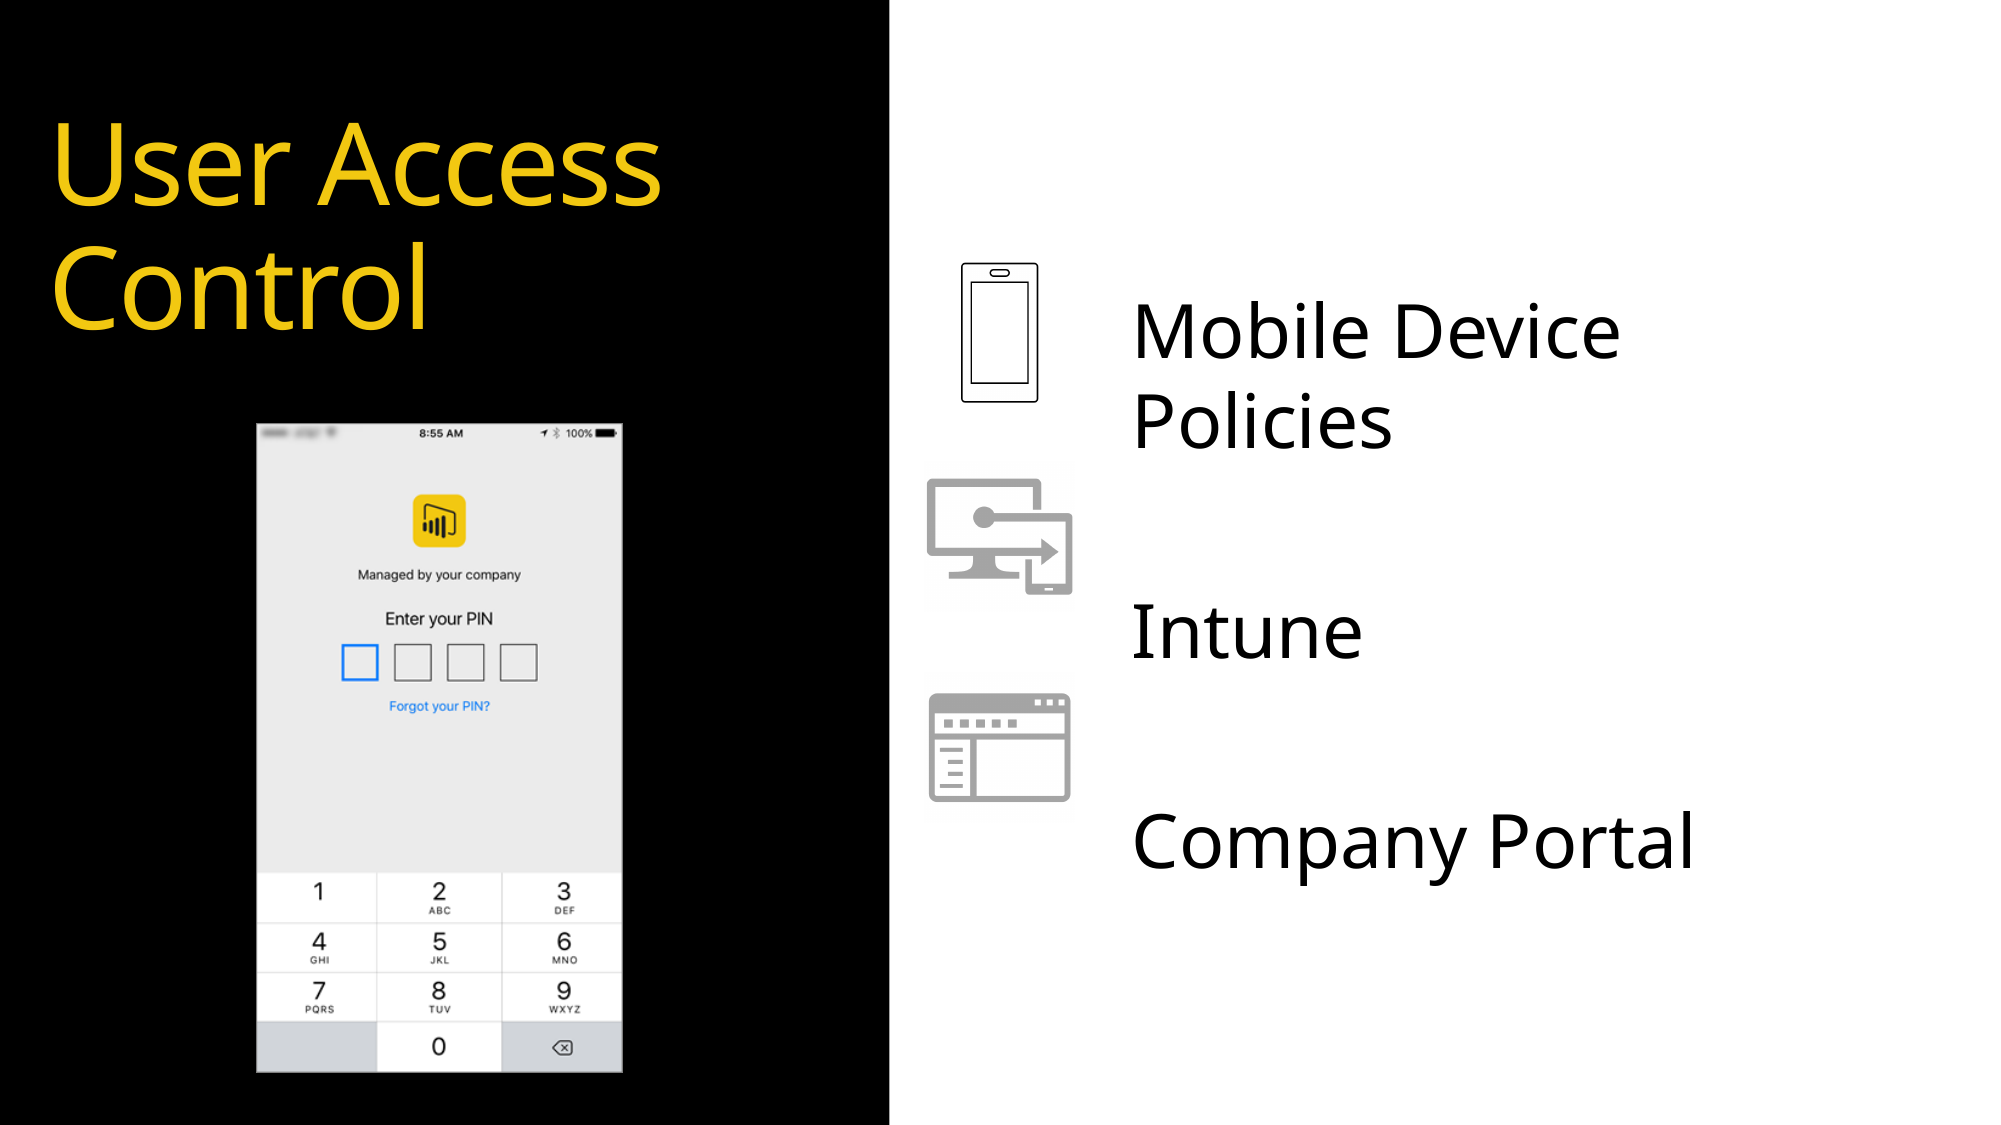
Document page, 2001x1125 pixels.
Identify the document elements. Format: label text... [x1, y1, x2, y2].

picture [924, 257, 1076, 408]
text_box Mobile Device Policies Intune Company Portal [1101, 259, 1919, 907]
picture [256, 423, 624, 1073]
picture [924, 672, 1076, 824]
title User Access Control [24, 36, 856, 424]
picture [924, 461, 1076, 612]
